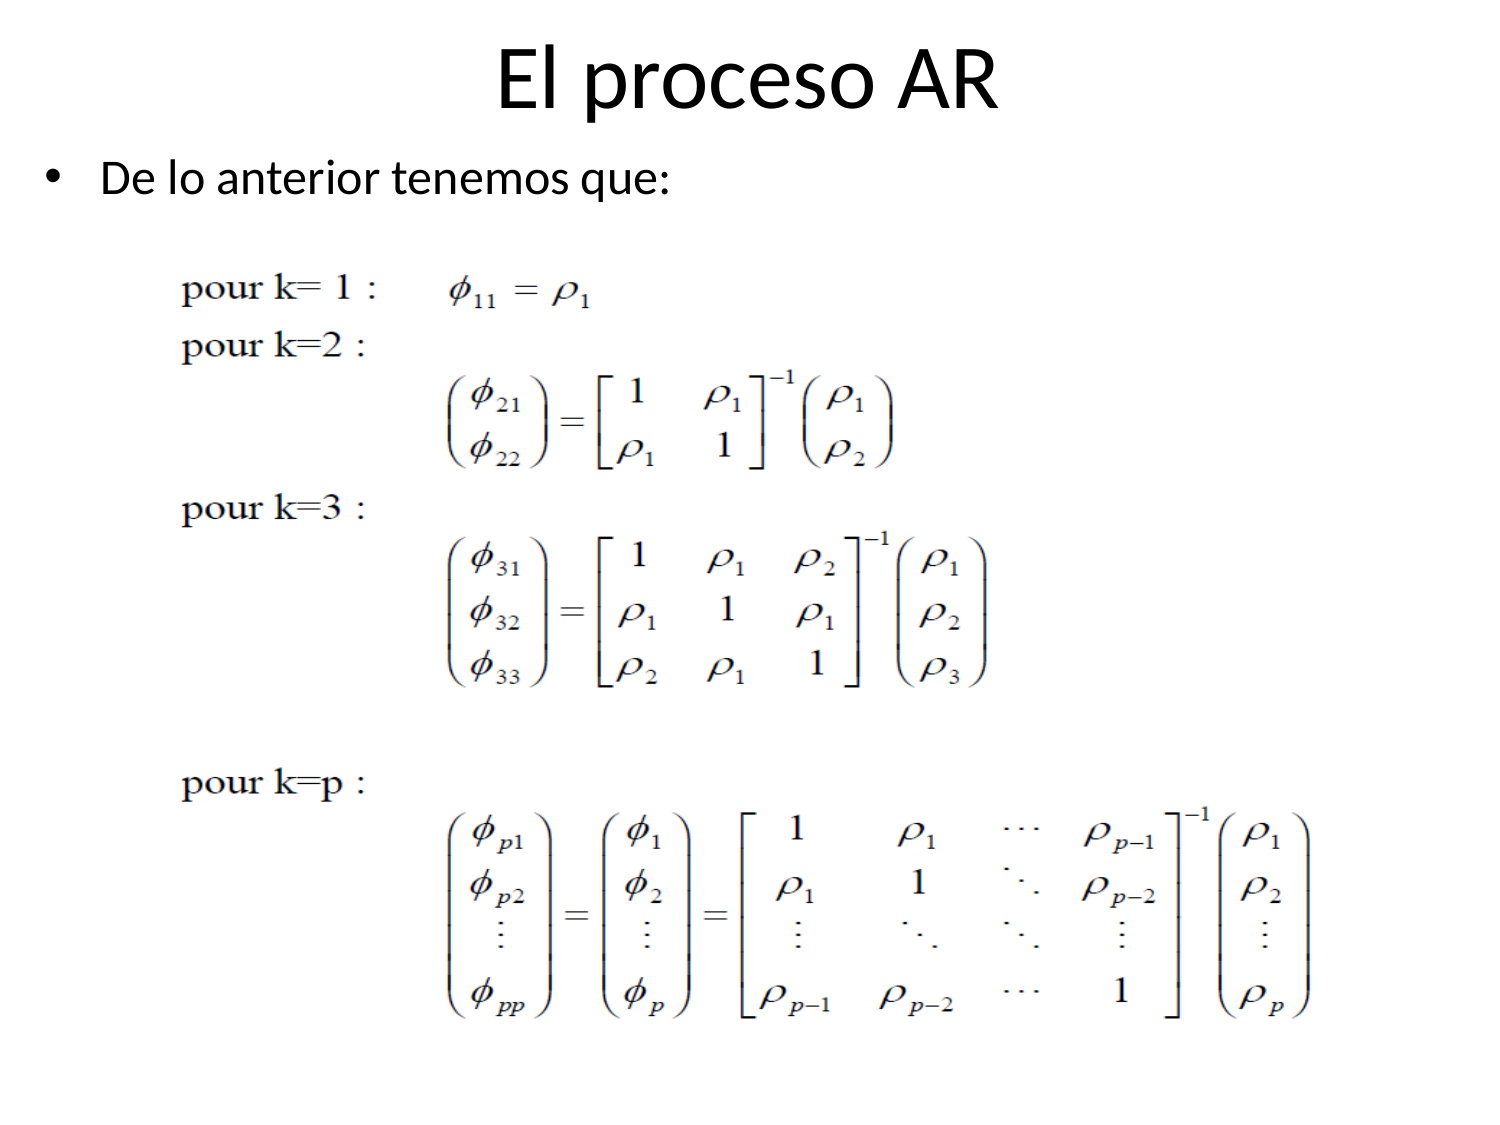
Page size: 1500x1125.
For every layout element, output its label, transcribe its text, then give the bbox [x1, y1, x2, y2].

list De lo anterior tenemos que: [29, 137, 1471, 880]
text_box El proceso AR [73, 7, 1424, 138]
picture [180, 266, 1316, 1027]
